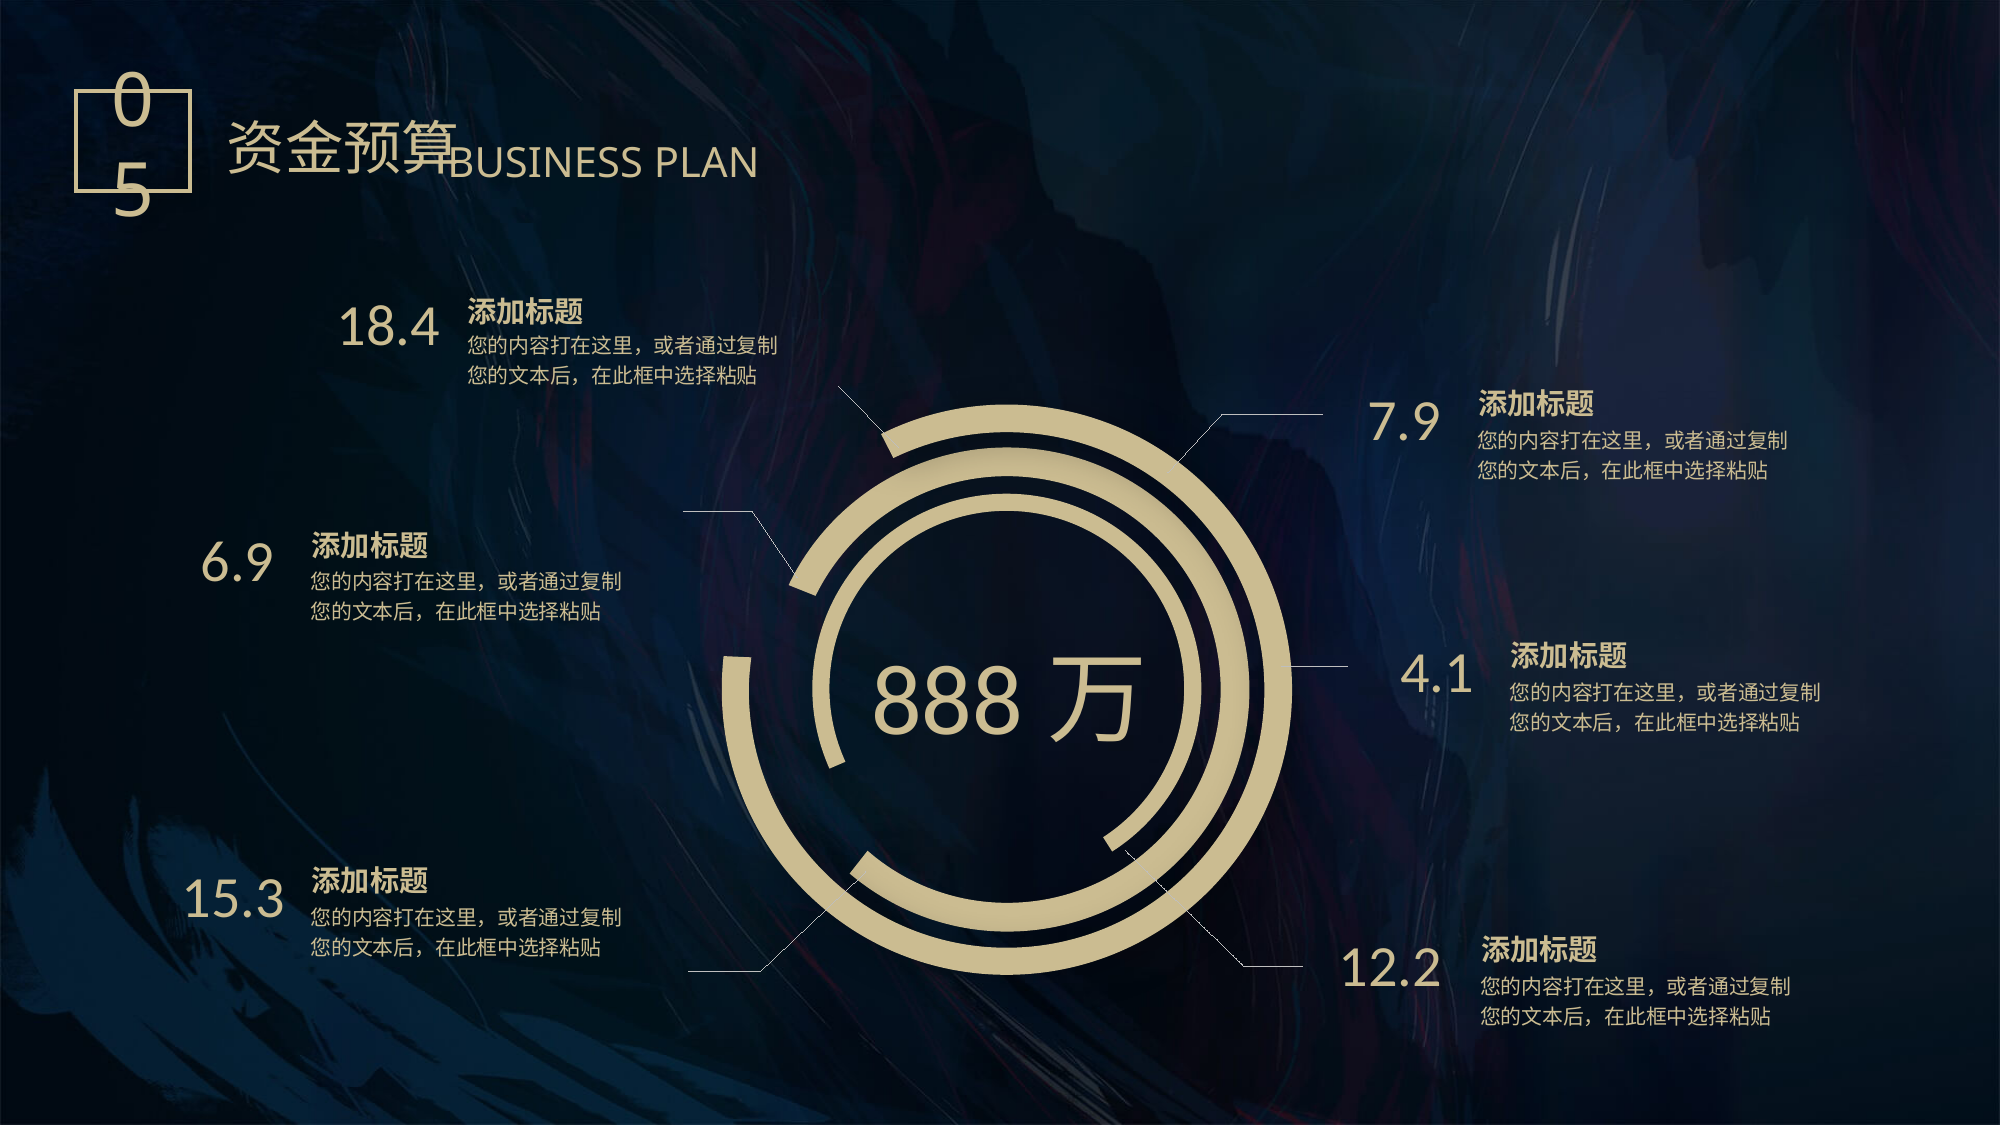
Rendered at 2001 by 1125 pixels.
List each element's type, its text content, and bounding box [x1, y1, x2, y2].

text_box 您的内容打在这里，或者通过复制您的文本后，在此框中选择粘贴 [296, 892, 655, 968]
text_box 您的内容打在这里，或者通过复制您的文本后，在此框中选择粘贴 [1462, 414, 1822, 490]
text_box [788, 465, 1246, 874]
text_box 888万 [871, 634, 1148, 755]
text_box [881, 404, 1293, 899]
text_box 您的内容打在这里，或者通过复制您的文本后，在此框中选择粘贴 [1495, 667, 1854, 743]
text_box 您的内容打在这里，或者通过复制您的文本后，在此框中选择粘贴 [1465, 961, 1824, 1036]
text_box 添加标题 [1466, 906, 1711, 961]
text_box 添加标题 [452, 268, 697, 336]
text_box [75, 90, 748, 195]
text_box 18.4 [322, 280, 455, 365]
text_box 您的内容打在这里，或者通过复制您的文本后，在此框中选择粘贴 [296, 556, 655, 632]
text_box [855, 850, 1155, 928]
text_box [1125, 850, 1303, 967]
text_box 4.1 [1385, 627, 1489, 712]
text_box [812, 493, 1202, 852]
text_box 12.2 [1323, 920, 1457, 1006]
text_box 您的内容打在这里，或者通过复制您的文本后，在此框中选择粘贴 [452, 320, 811, 395]
text_box [1167, 414, 1323, 473]
picture [0, 0, 2000, 1125]
text_box 添加标题 [296, 501, 541, 556]
text_box 6.9 [185, 516, 290, 601]
text_box [826, 891, 1187, 975]
text_box [721, 656, 840, 900]
text_box 添加标题 [296, 837, 541, 892]
text_box 15.3 [166, 852, 300, 937]
text_box 7.9 [1352, 374, 1456, 459]
text_box 添加标题 [1496, 612, 1740, 667]
text_box 添加标题 [1463, 360, 1708, 414]
text_box [688, 871, 866, 972]
text_box [683, 511, 798, 578]
